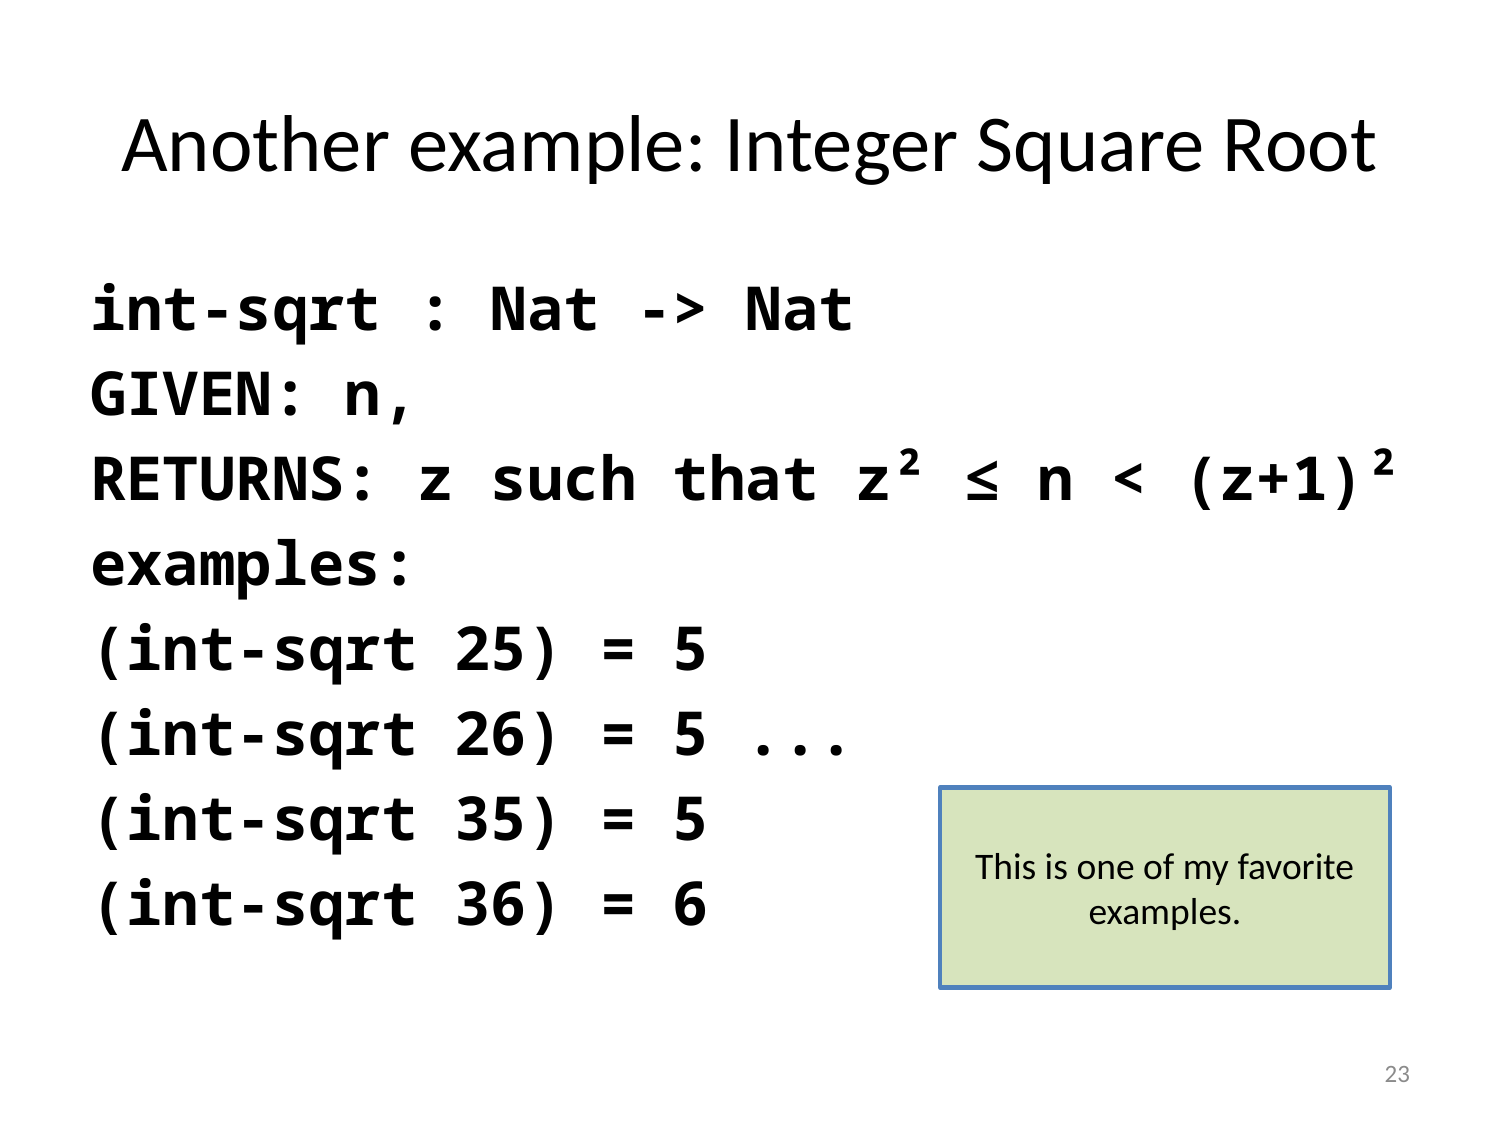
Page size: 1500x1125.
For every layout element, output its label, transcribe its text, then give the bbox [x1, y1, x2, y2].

list int-sqrt : Nat -> Nat GIVEN: n, RETURNS: z such that z² ≤ n < (z+1)² examples: (int-sqrt 25) = 5 (int-sqrt 26) = 5 ... (int-sqrt 35) = 5 (int-sqrt 36) = 6 [75, 262, 1425, 1005]
title Another example: Integer Square Root [75, 45, 1425, 233]
slide_number 23 [1074, 1042, 1425, 1103]
text_box This is one of my favorite examples. [938, 785, 1392, 990]
